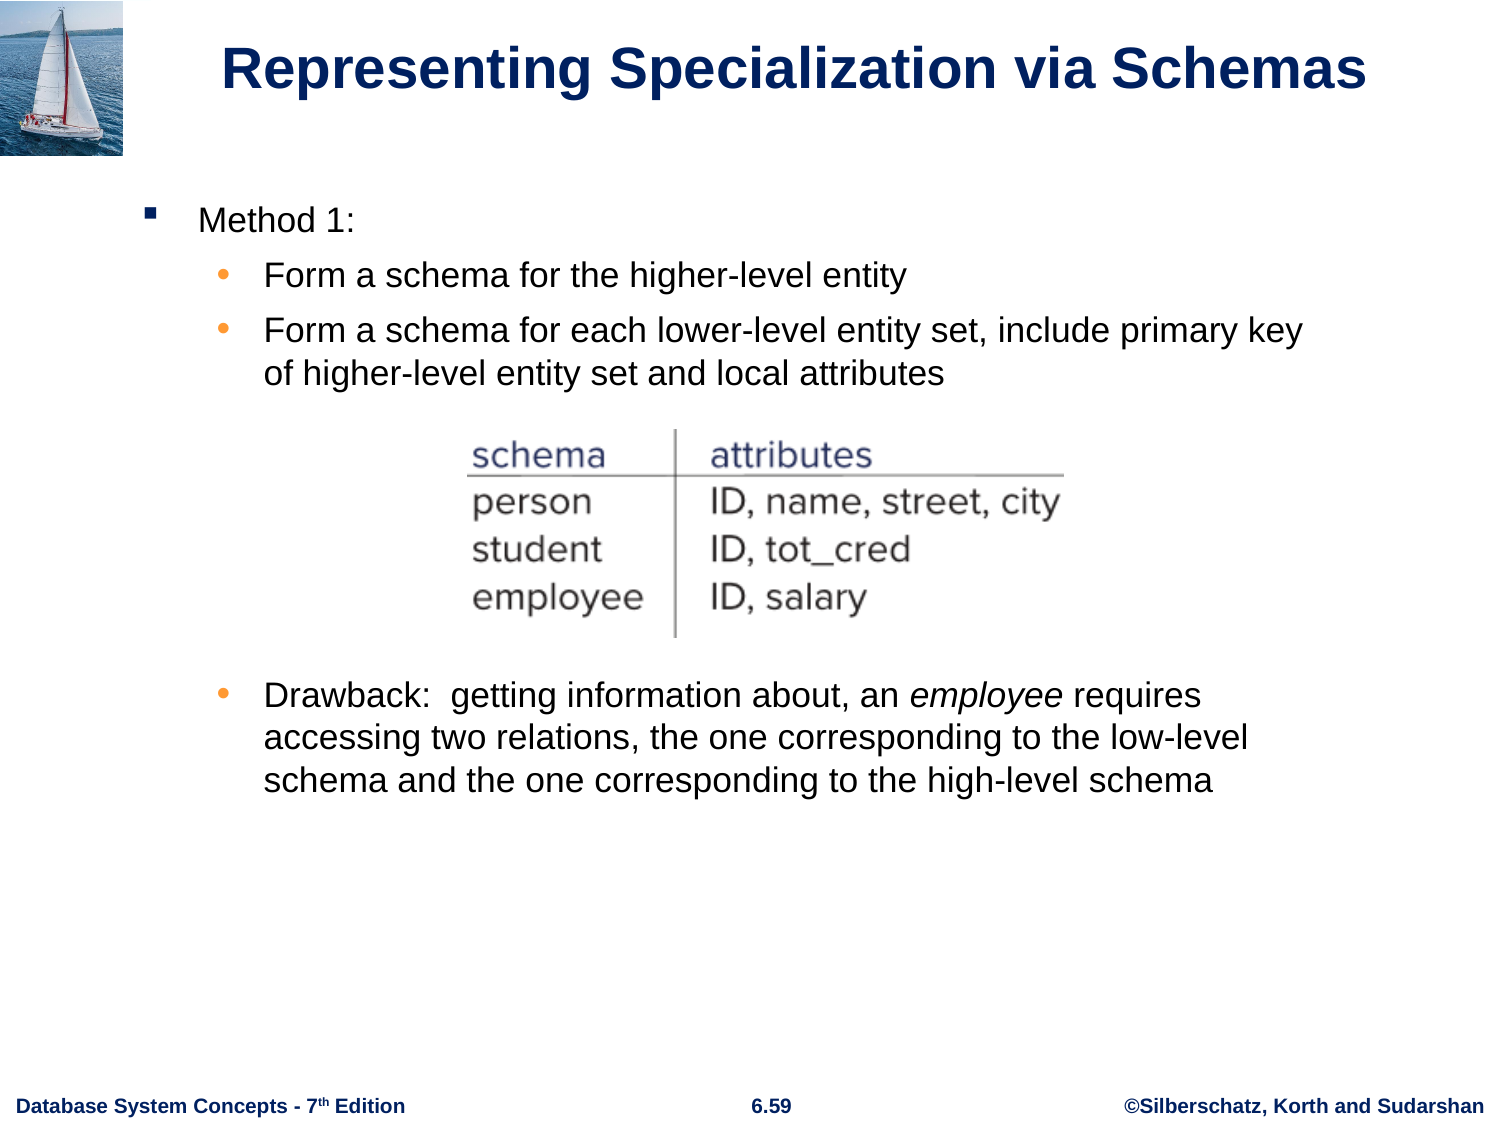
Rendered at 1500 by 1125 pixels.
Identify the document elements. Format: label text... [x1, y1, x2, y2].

picture [0, 1, 123, 156]
list Method 1: Form a schema for the higher-level entity Form a schema for each lower-level entity set, include primary key of higher-level entity set and local attributes Drawback: getting information about, an employee requires accessing two relations, the one corresponding to the low-level schema and the one corresponding to the high-level schema [126, 189, 1359, 928]
picture [467, 429, 1065, 639]
title Representing Specialization via Schemas [132, 7, 1458, 109]
